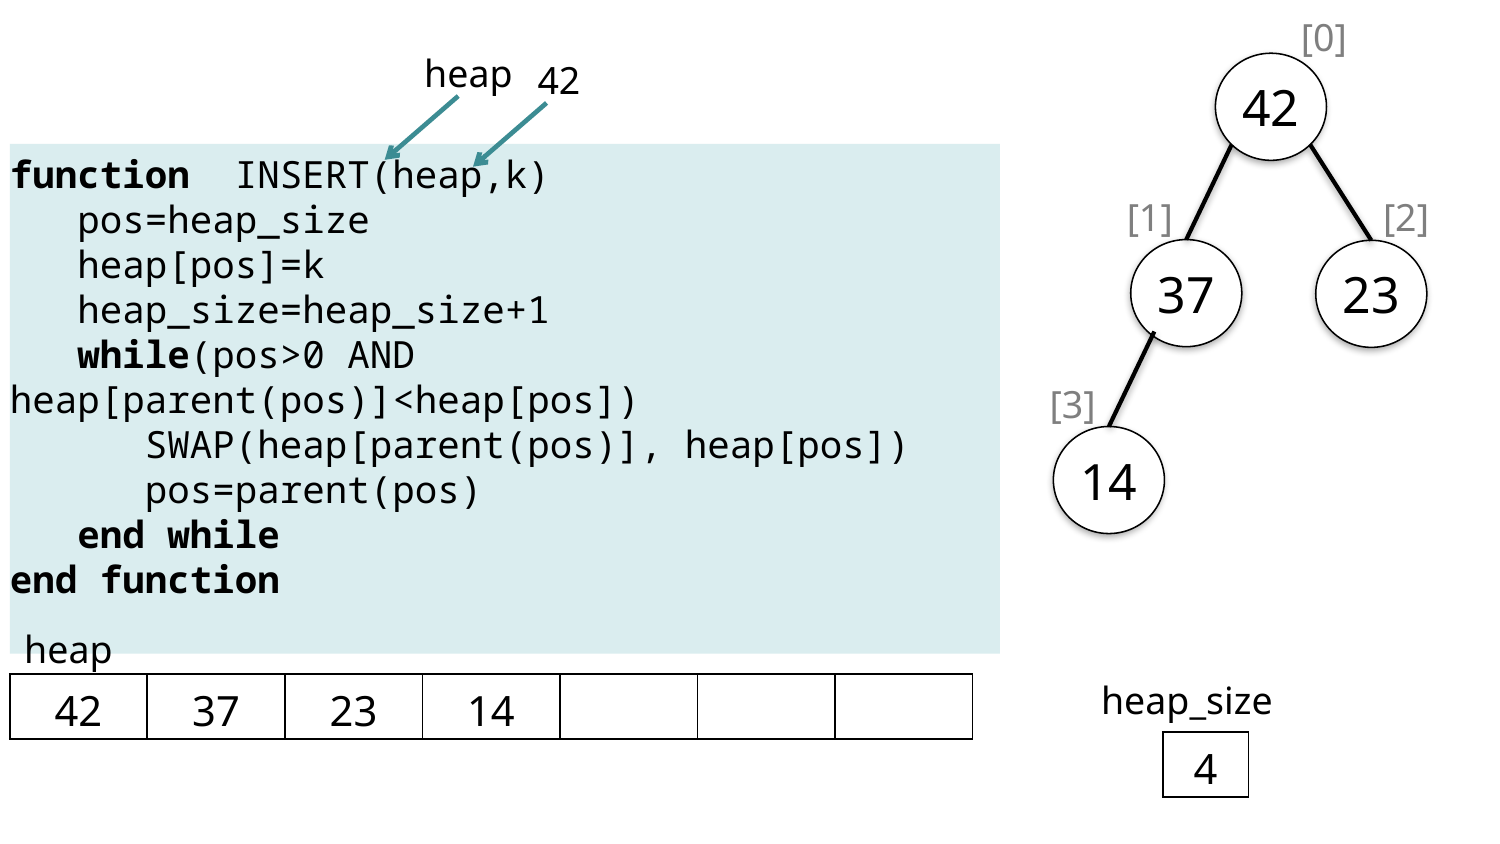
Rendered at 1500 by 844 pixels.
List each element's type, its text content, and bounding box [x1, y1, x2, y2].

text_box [384, 95, 459, 161]
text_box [1309, 144, 1372, 241]
table_header 14 [423, 675, 559, 738]
table_header 42 [11, 675, 146, 738]
table_header 23 [286, 675, 422, 738]
text_box heap [9, 618, 128, 679]
text_box [1] [1112, 186, 1185, 247]
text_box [472, 102, 547, 167]
text_box 14 [1052, 434, 1166, 535]
text_box function INSERT(heap,k) pos=heap_size heap[pos]=k heap_size=heap_size+1 while(pos>0 AND heap[parent(pos)]<heap[pos]) SWAP(heap[parent(pos)], heap[pos]) pos=parent(pos) end while end function [9, 143, 1000, 654]
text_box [1185, 144, 1232, 240]
text_box 42 [1214, 52, 1328, 162]
text_box heap_size [1086, 669, 1289, 729]
table_header 37 [148, 675, 284, 738]
text_box [0] [1286, 6, 1362, 67]
text_box 37 [1129, 247, 1243, 348]
text_box heap [409, 42, 528, 103]
text_box 23 [1314, 247, 1428, 349]
text_box 42 [528, 49, 596, 110]
text_box [2] [1373, 186, 1444, 247]
text_box [3] [1034, 373, 1108, 434]
table_header [698, 675, 834, 738]
table_header [836, 675, 972, 738]
table_cell 4 [1164, 733, 1248, 796]
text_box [1108, 331, 1155, 427]
table_header [561, 675, 697, 738]
